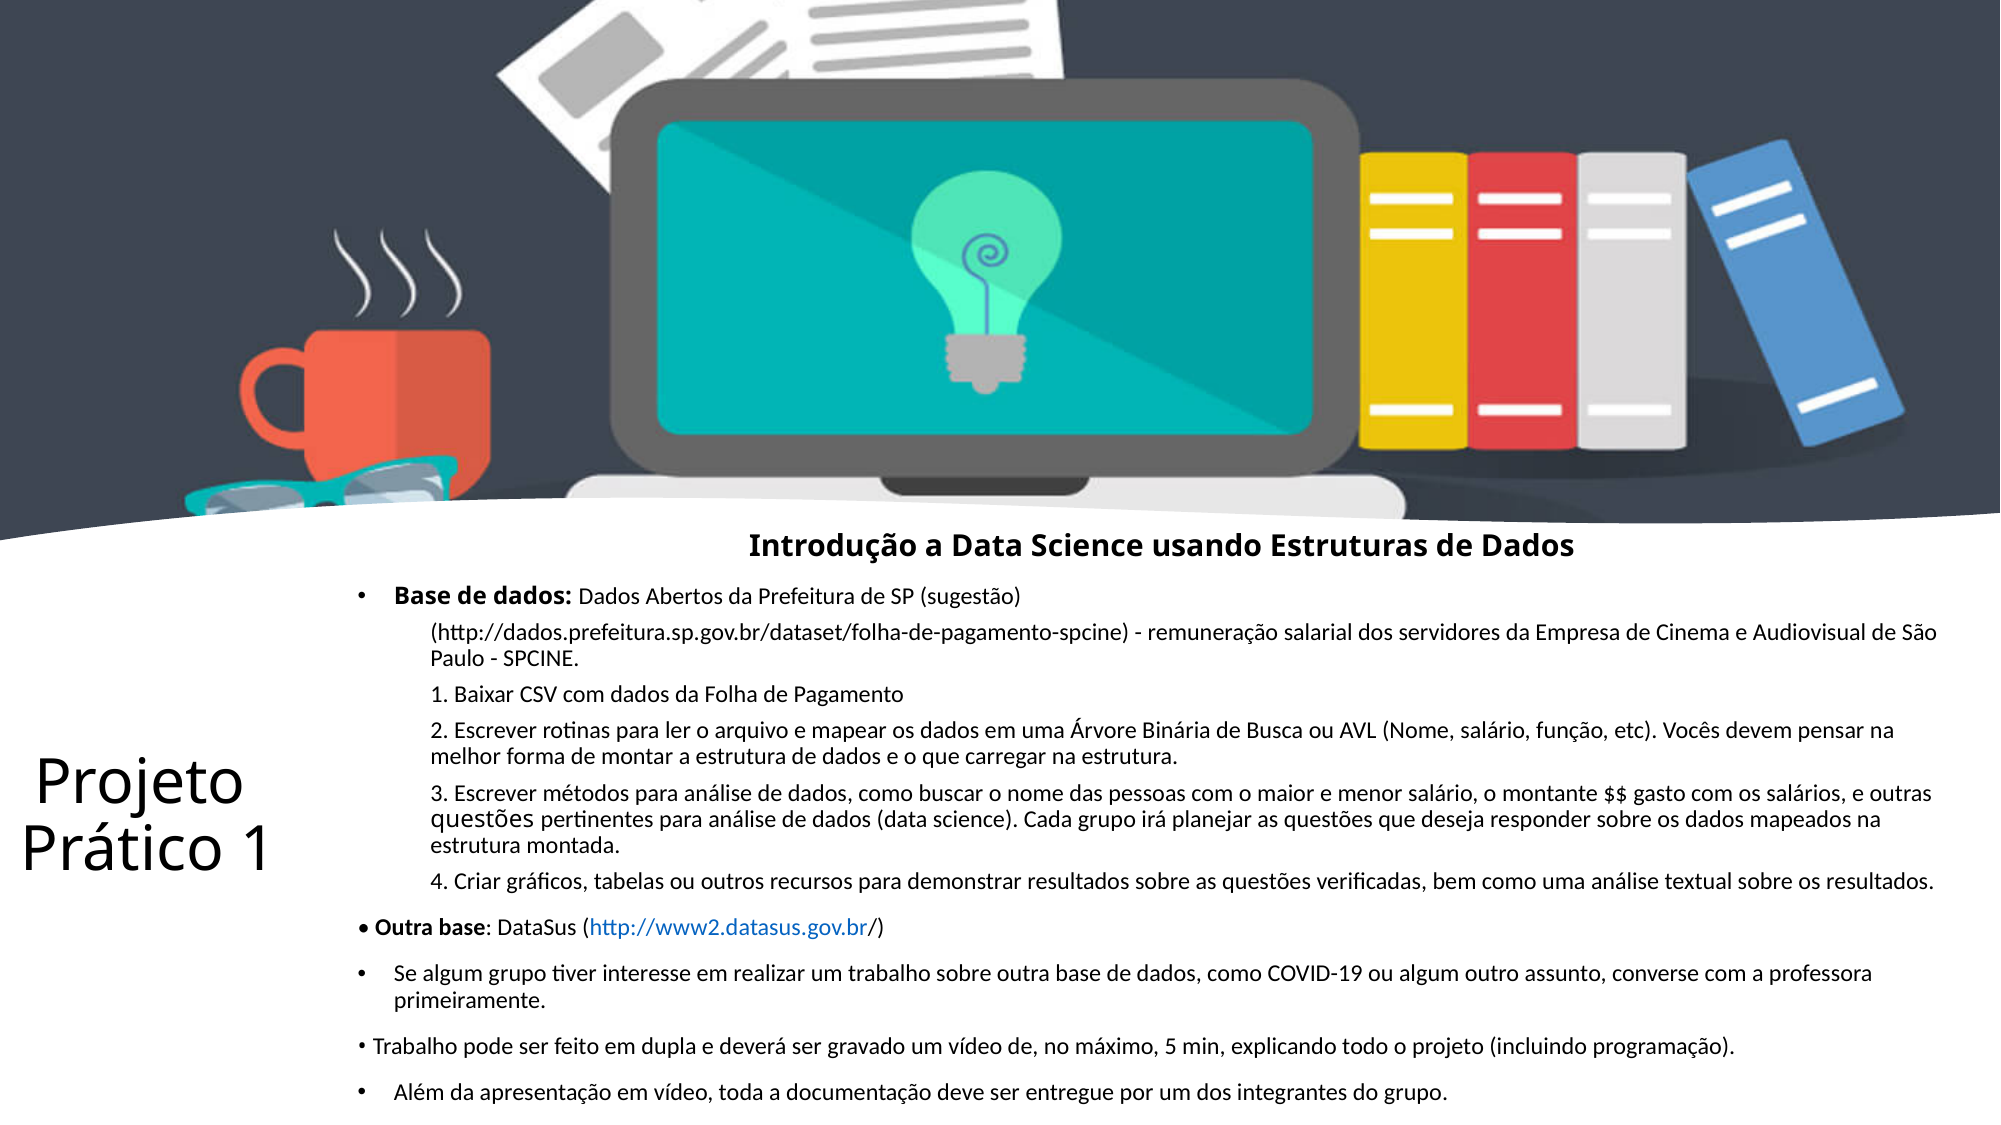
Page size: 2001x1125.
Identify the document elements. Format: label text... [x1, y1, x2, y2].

title Projeto Prático 1 [0, 615, 298, 1018]
picture [0, 0, 2000, 541]
list Introdução a Data Science usando Estruturas de Dados Base de dados: Dados Abertos da Prefeitura de SP (sugestão) (http://dados.prefeitura.sp.gov.br/dataset/folha-de-pagamento-spcine) - remuneração salarial dos servidores da Empresa de Cinema e Audiovisual de São Paulo - SPCINE. 1. Baixar CSV com dados da Folha de Pagamento 2. Escrever rotinas para ler o arquivo e mapear os dados em uma Árvore Binária de Busca ou AVL (Nome, salário, função, etc). Vocês devem pensar na melhor forma de montar a estrutura de dados e o que carregar na estrutura. 3. Escrever métodos para análise de dados, como buscar o nome das pessoas com o maior e menor salário, o montante $$ gasto com os salários, e outras questões pertinentes para análise de dados (data science). Cada grupo irá planejar as questões que deseja responder sobre os dados mapeados na estrutura montada. 4. Criar gráficos, tabelas ou outros recursos para demonstrar resultados sobre as questões verificadas, bem como uma análise textual sobre os resultados. • Outra base: DataSus (http://www2.datasus.gov.br/) Se algum grupo tiver interesse em realizar um trabalho sobre outra base de dados, como COVID-19 ou algum outro assunto, converse com a professora primeiramente. • Trabalho pode ser feito em dupla e deverá ser gravado um vídeo de, no máximo, 5 min, explicando todo o projeto (incluindo programação). Além da apresentação em vídeo, toda a documentação deve ser entregue por um dos integrantes do grupo. [342, 541, 1982, 1119]
